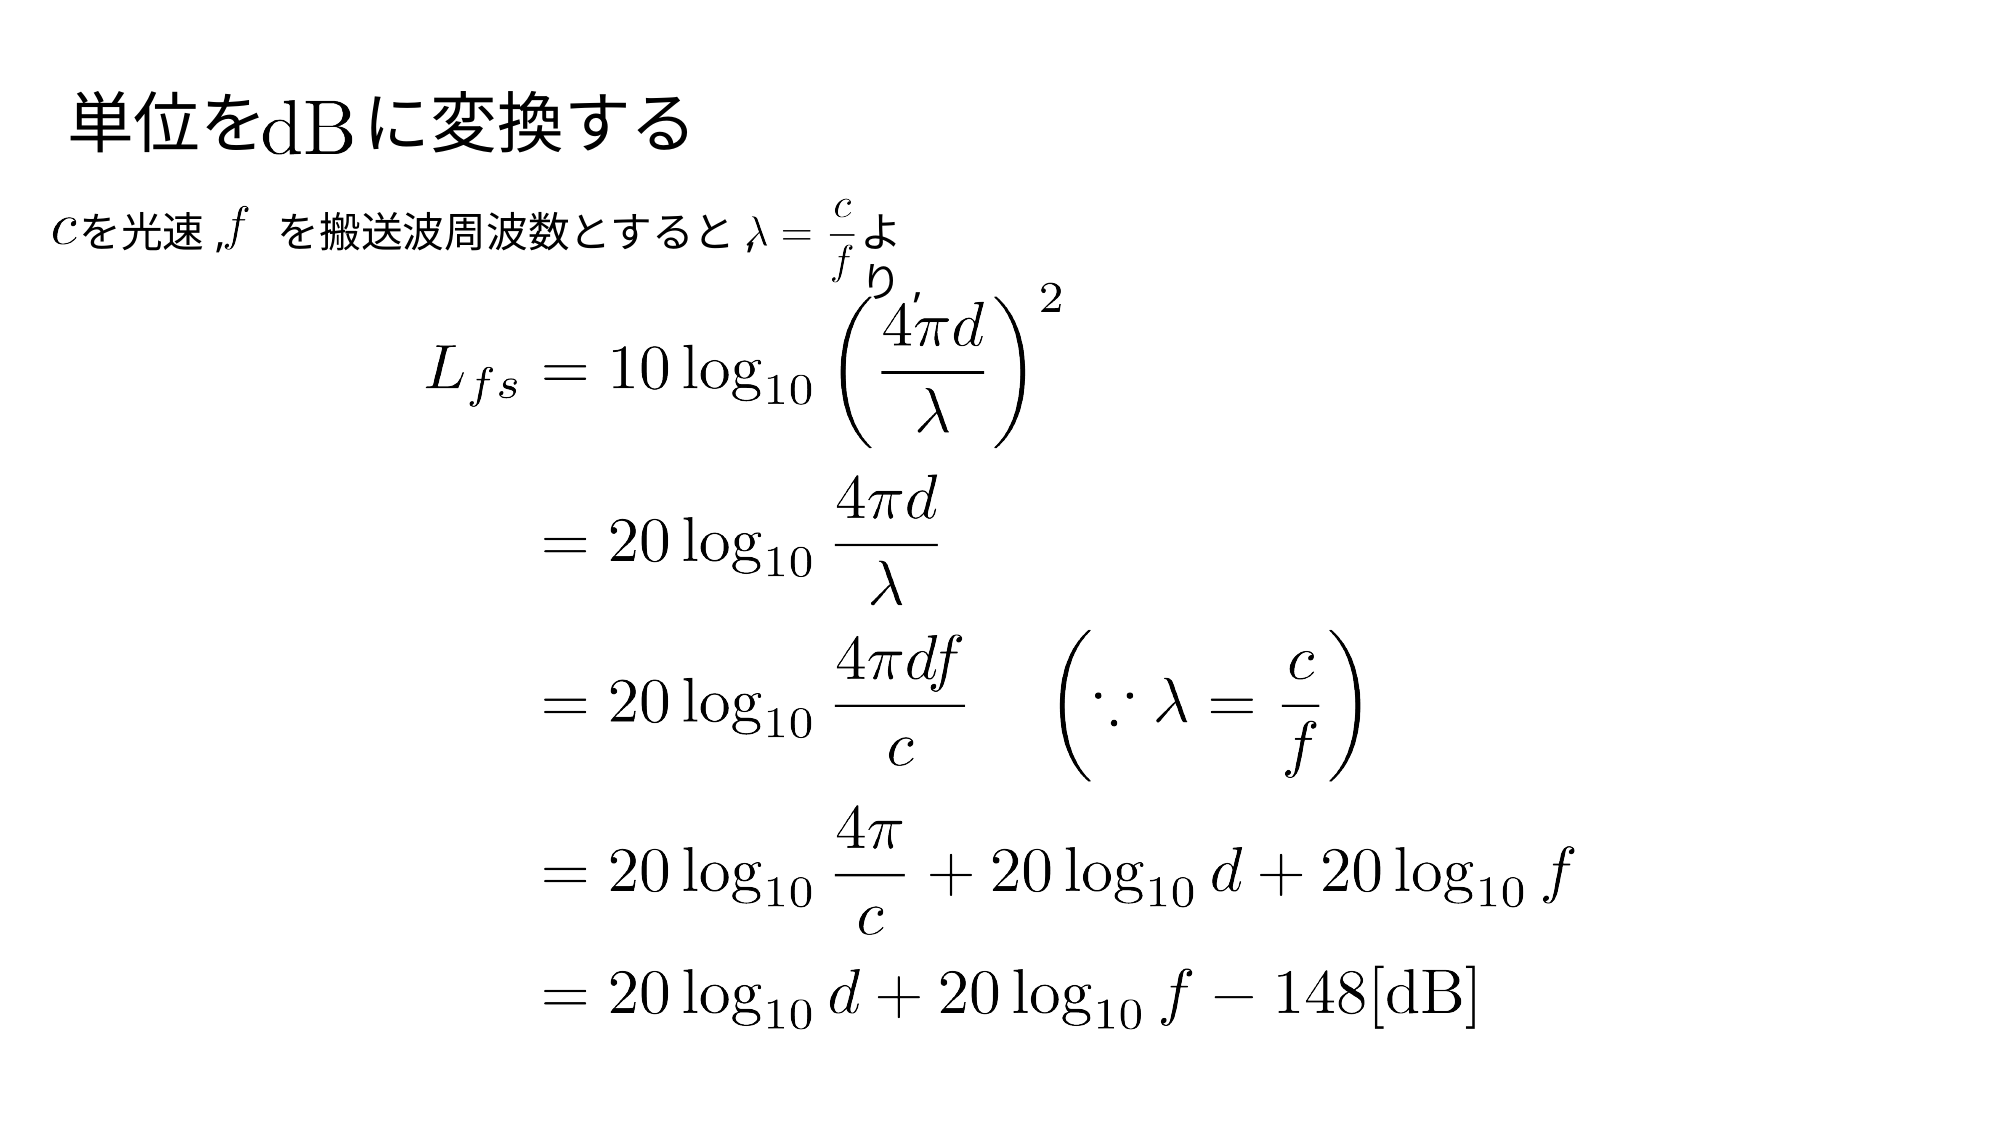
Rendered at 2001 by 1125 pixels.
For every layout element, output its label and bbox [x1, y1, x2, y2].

text_box [52, 73, 795, 170]
picture [425, 282, 1575, 1030]
text_box [52, 198, 972, 283]
